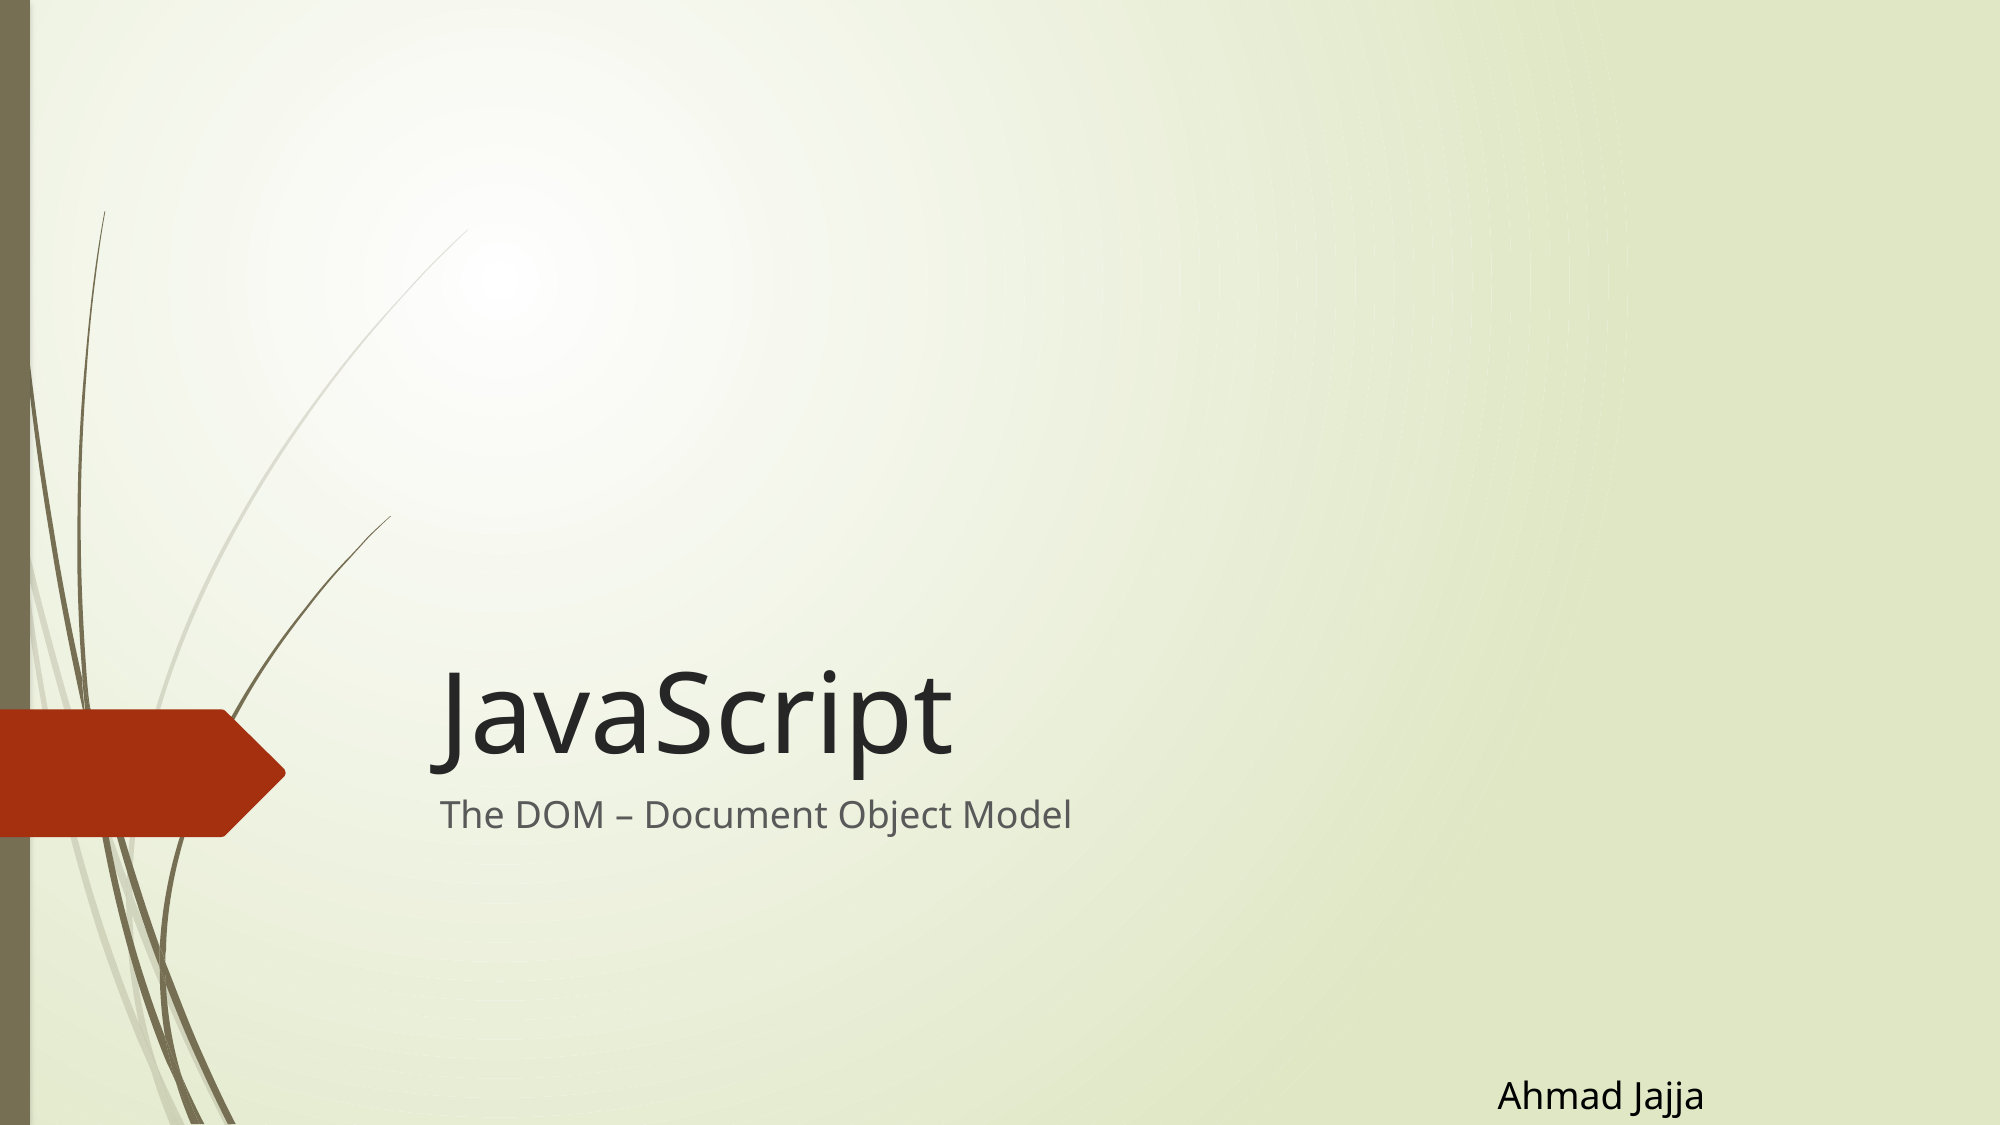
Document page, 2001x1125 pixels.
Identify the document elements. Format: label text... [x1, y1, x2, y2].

title JavaScript [424, 412, 1888, 783]
text_box Ahmad Jajja [1482, 1064, 1720, 1125]
subtitle The DOM – Document Object Model [424, 783, 1888, 969]
